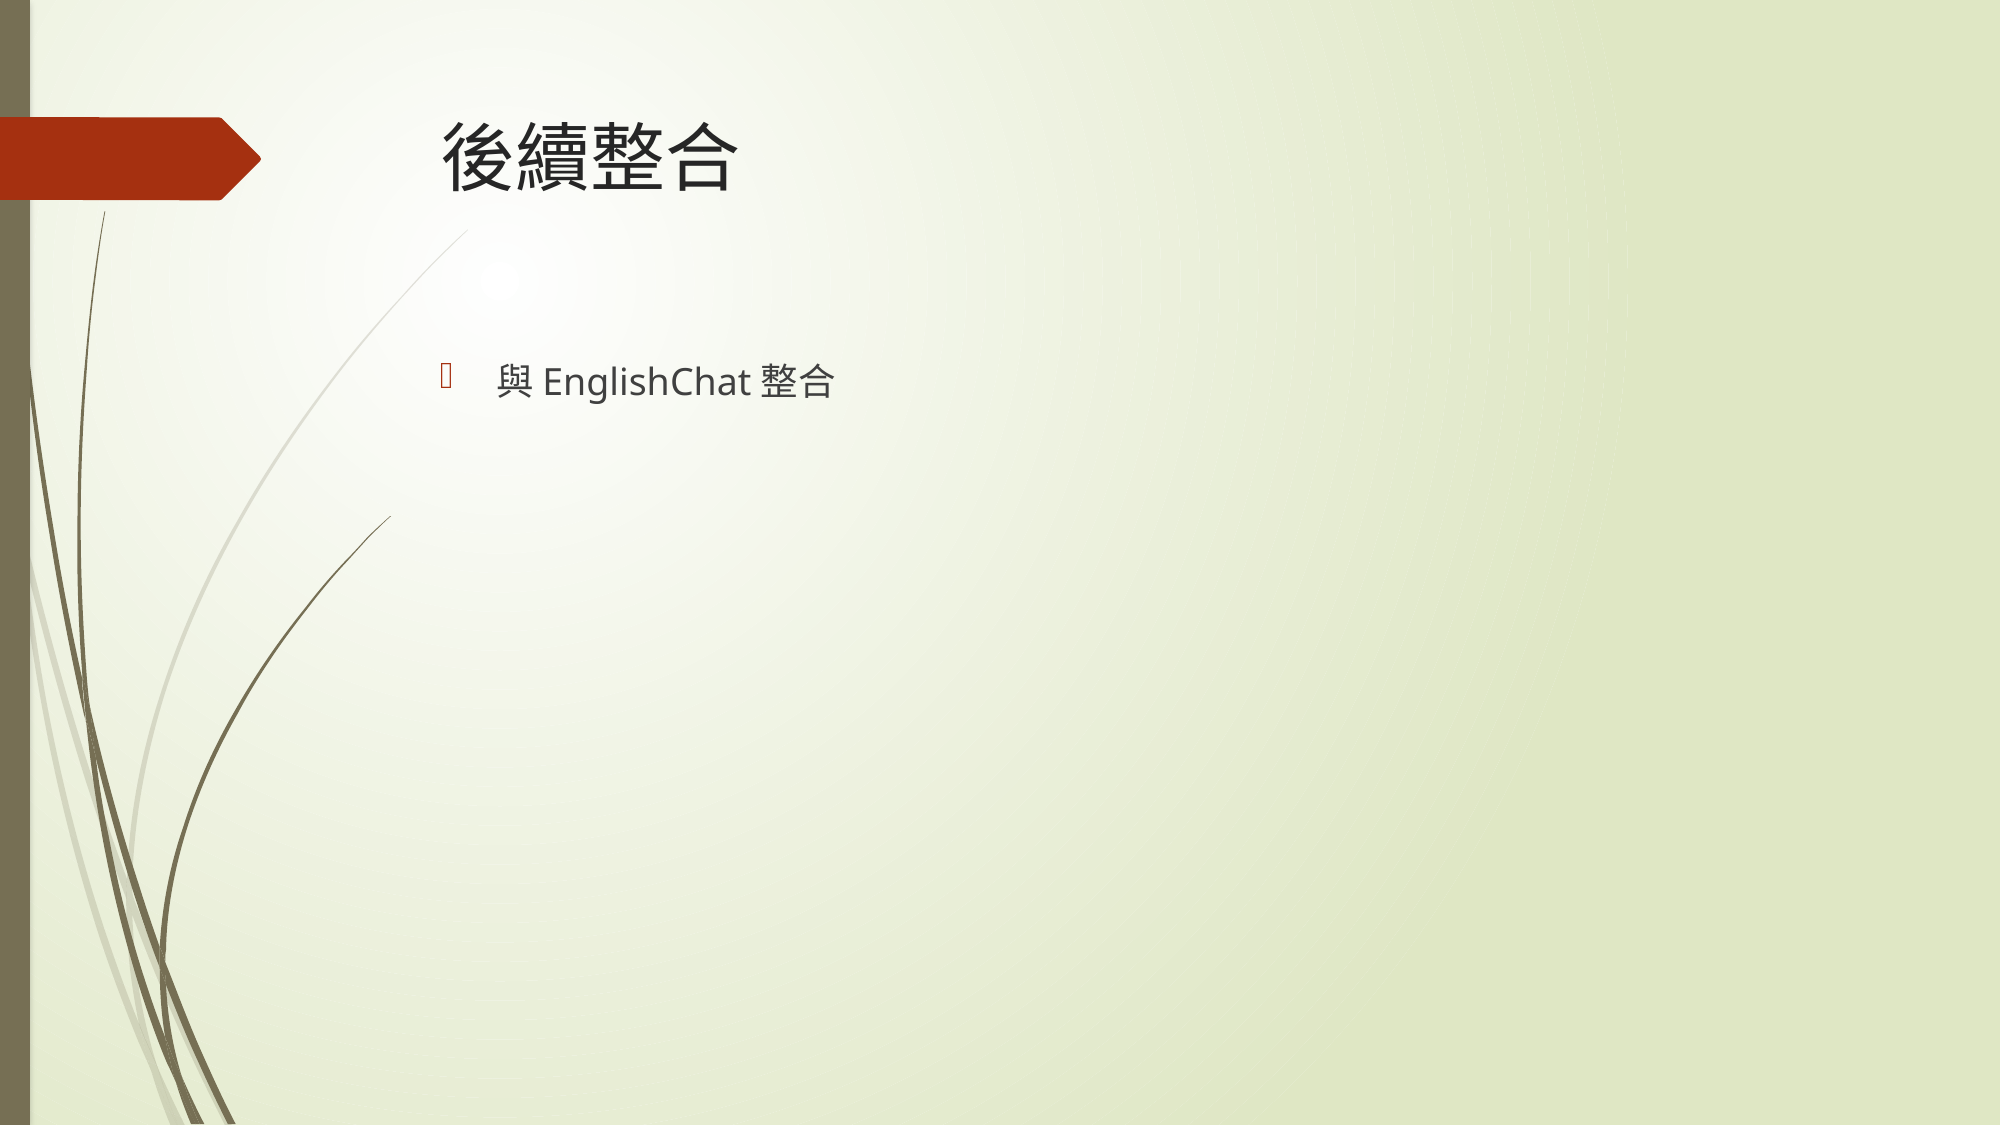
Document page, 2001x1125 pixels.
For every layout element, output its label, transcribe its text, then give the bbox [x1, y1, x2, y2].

title 後續整合 [425, 102, 1888, 313]
list 與EnglishChat整合 [424, 350, 1888, 970]
